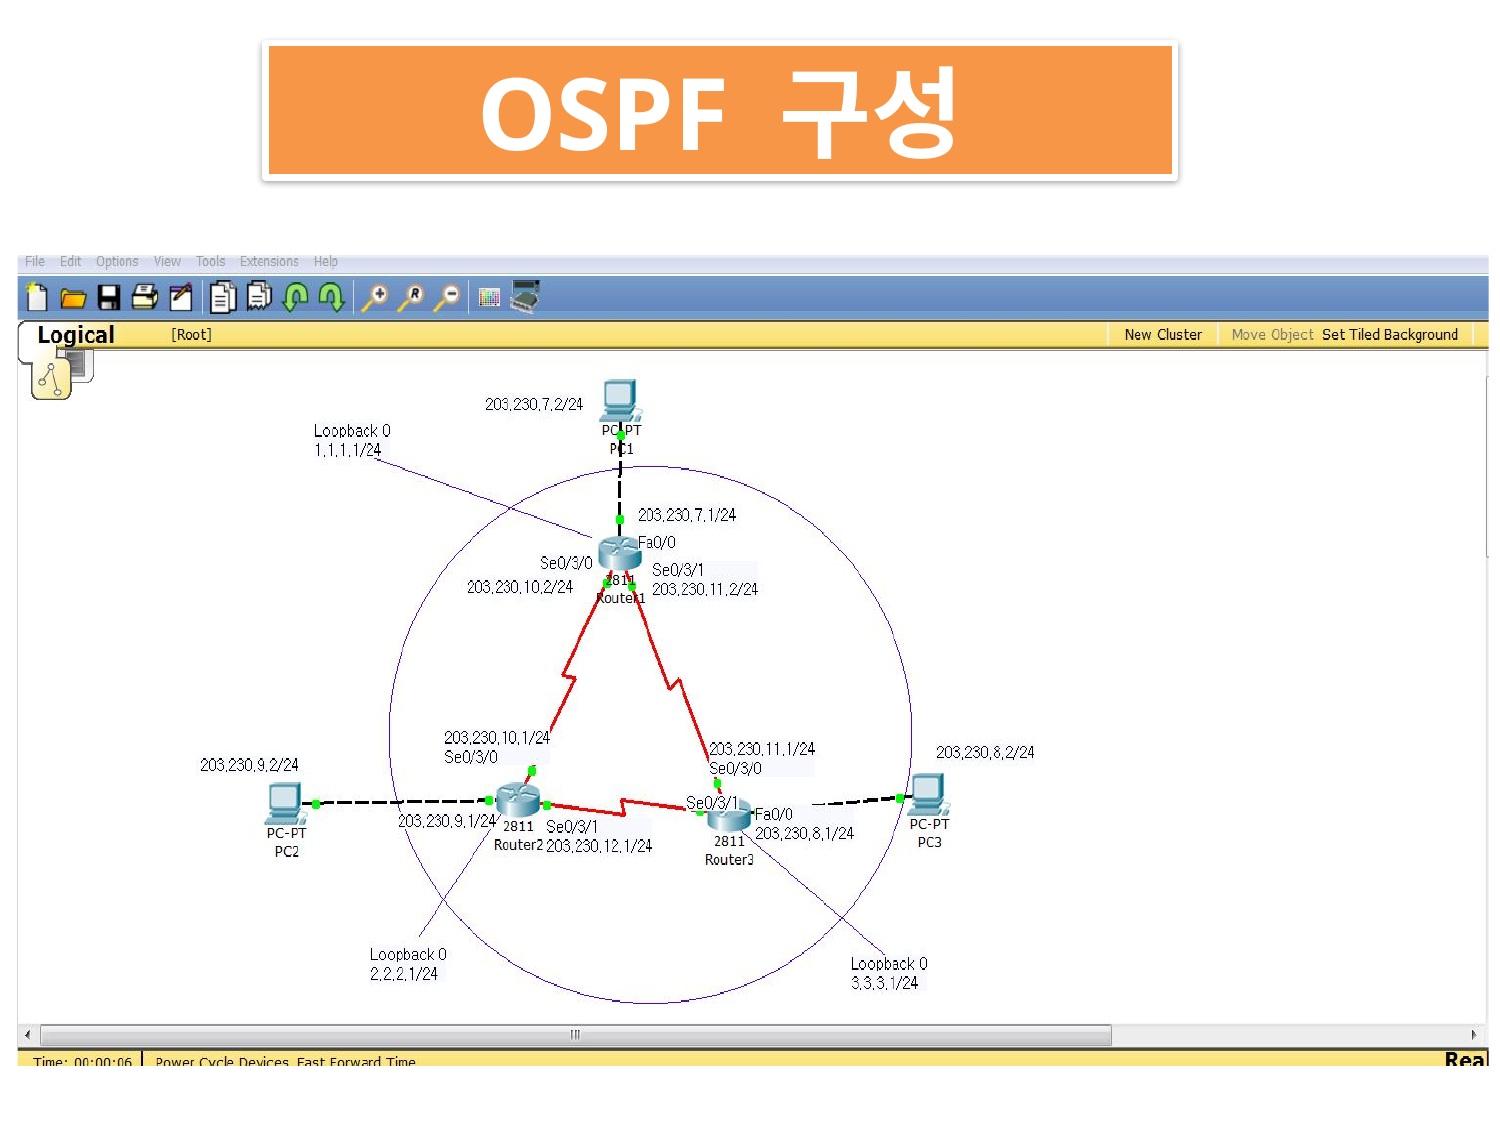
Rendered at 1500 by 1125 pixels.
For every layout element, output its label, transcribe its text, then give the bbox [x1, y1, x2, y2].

text_box OSPF 구성 [262, 40, 1178, 181]
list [17, 255, 1489, 1067]
